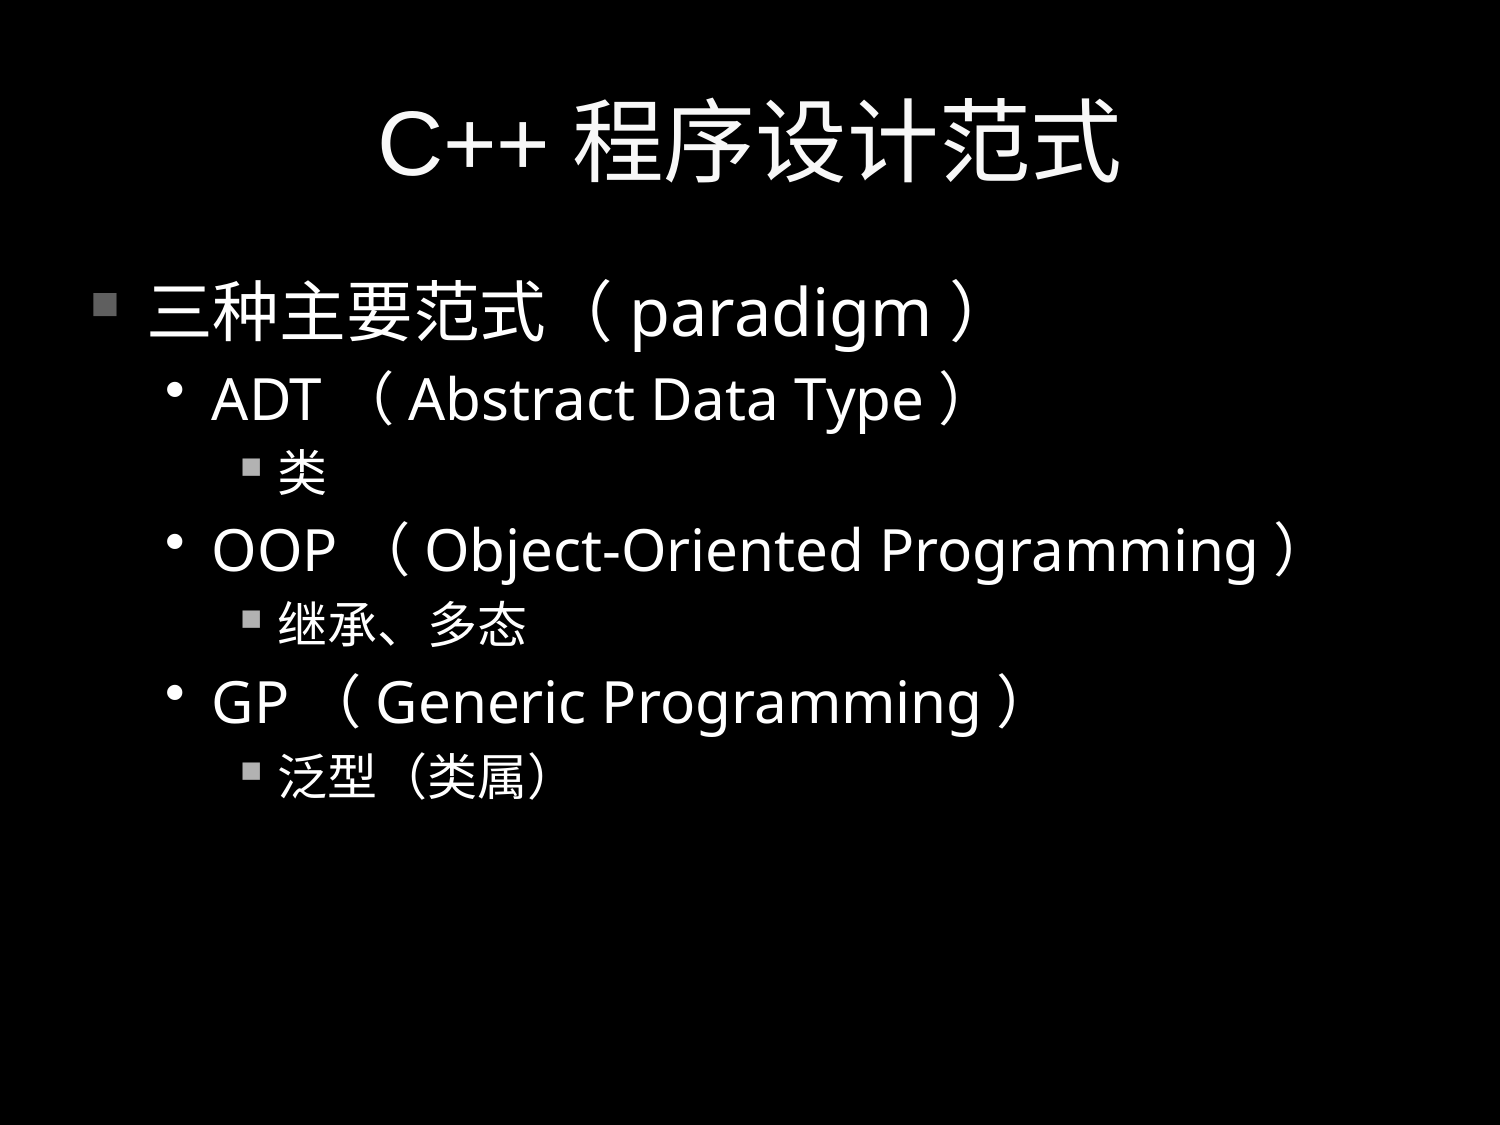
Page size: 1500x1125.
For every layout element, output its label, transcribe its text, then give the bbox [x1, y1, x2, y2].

title C++程序设计范式 [74, 45, 1426, 233]
list 三种主要范式（paradigm） ADT（Abstract Data Type） 类 OOP（Object-Oriented Programming） 继承、多态 GP（Generic Programming） 泛型（类属） [74, 262, 1426, 1006]
